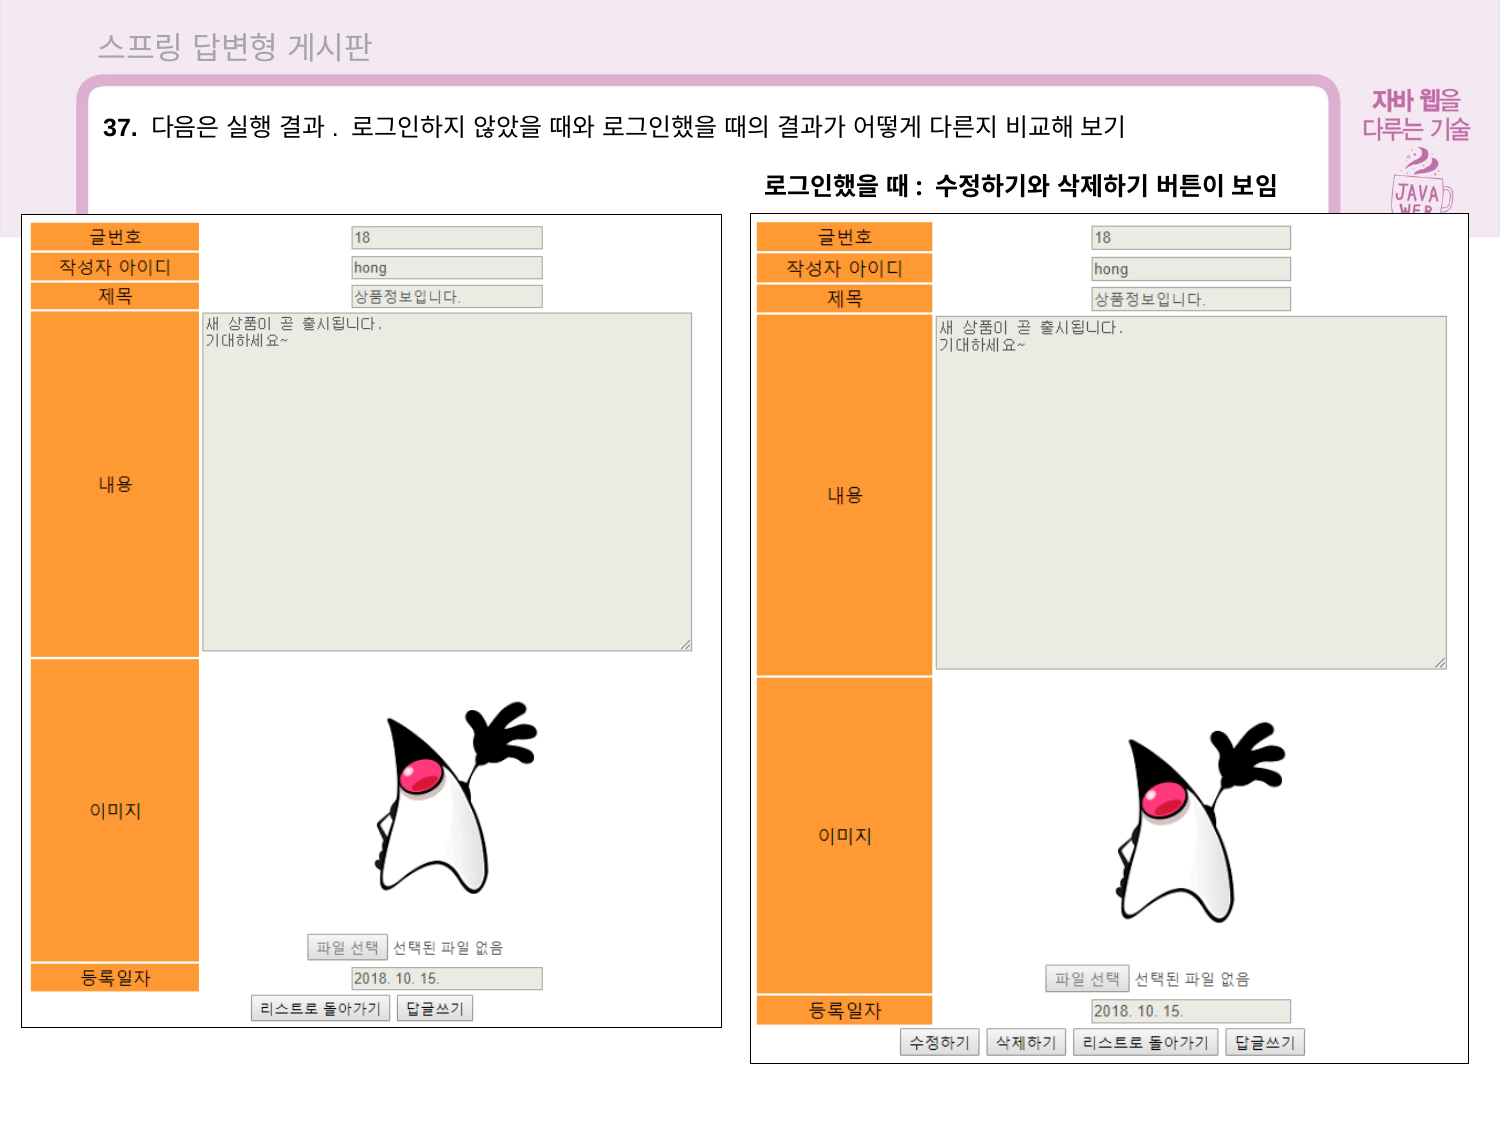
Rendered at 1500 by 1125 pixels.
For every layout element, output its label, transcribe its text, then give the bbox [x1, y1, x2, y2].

text_box 스프링 답변형 게시판 [82, 0, 1133, 74]
picture [0, 0, 1500, 1125]
text_box 로그인했을 때: 수정하기와 삭제하기 버튼이 보임 [749, 163, 1361, 209]
text_box 37. 다음은 실행 결과. 로그인하지 않았을 때와 로그인했을 때의 결과가 어떻게 다른지 비교해 보기 [88, 103, 1326, 149]
